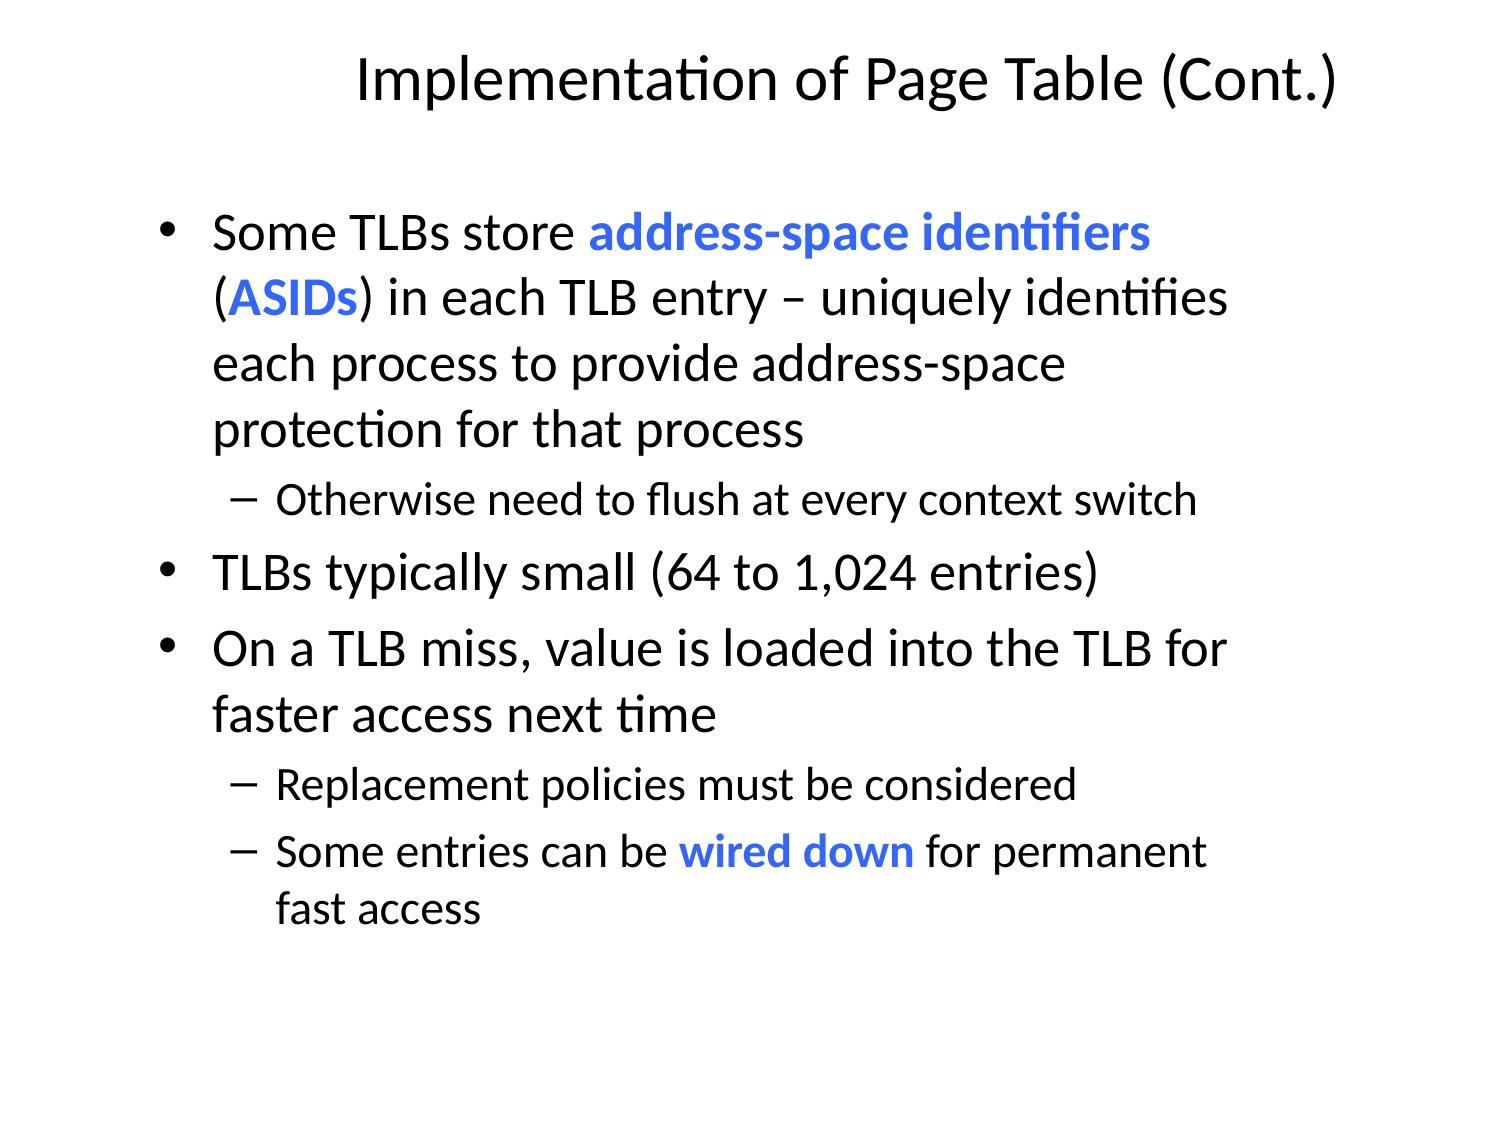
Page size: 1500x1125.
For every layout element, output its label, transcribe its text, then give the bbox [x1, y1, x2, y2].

title Implementation of Page Table (Cont.) [173, 27, 1500, 122]
list Some TLBs store address-space identifiers (ASIDs) in each TLB entry – uniquely identifies each process to provide address-space protection for that process Otherwise need to flush at every context switch TLBs typically small (64 to 1,024 entries) On a TLB miss, value is loaded into the TLB for faster access next time Replacement policies must be considered Some entries can be wired down for permanent fast access [143, 188, 1280, 957]
